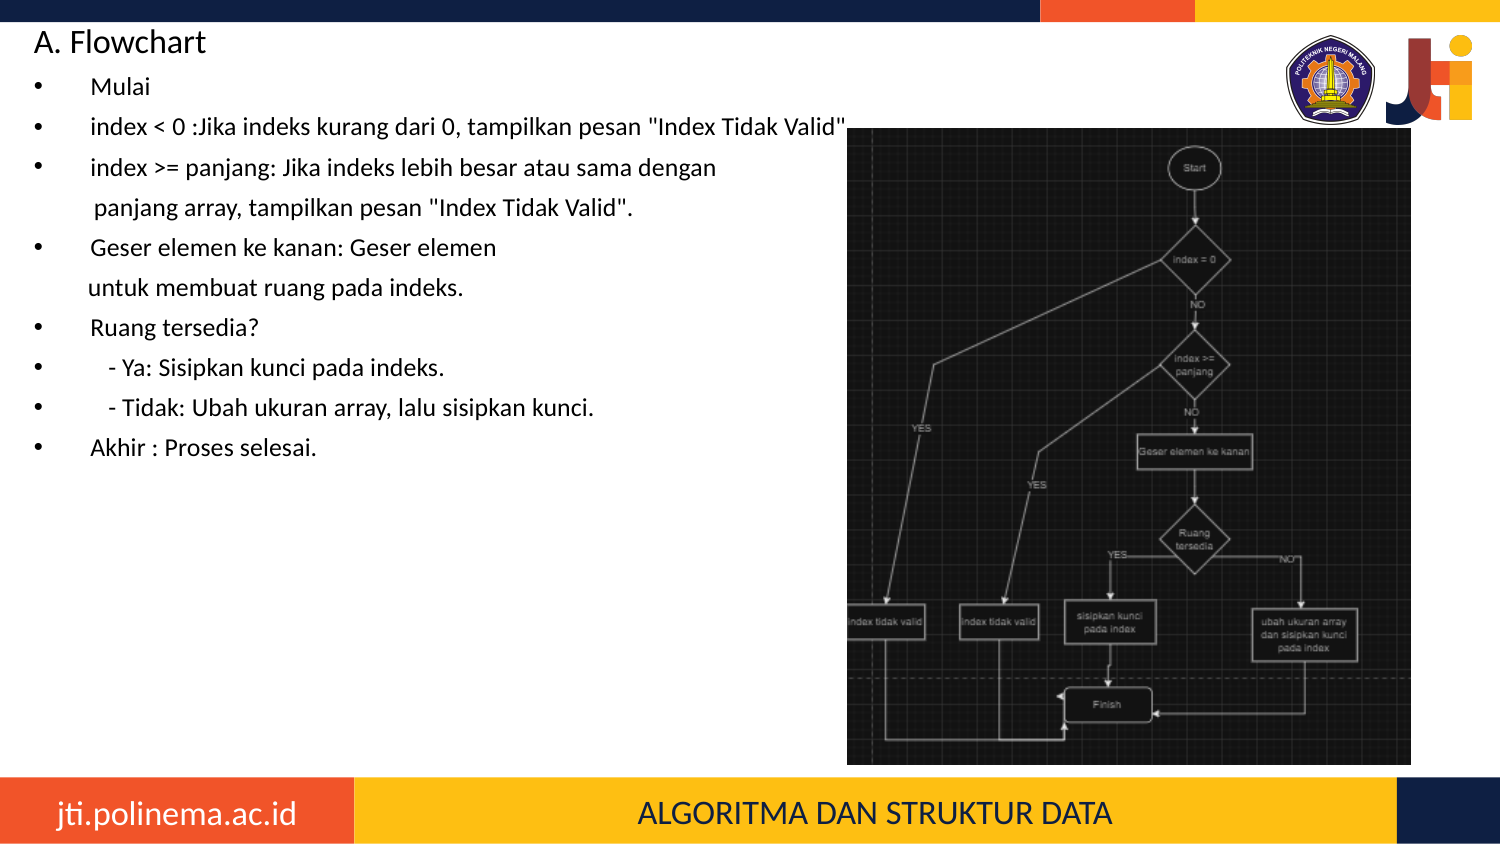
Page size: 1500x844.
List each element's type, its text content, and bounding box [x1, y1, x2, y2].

picture [847, 128, 1411, 766]
picture [1386, 35, 1472, 125]
picture [1286, 35, 1375, 125]
list A. Flowchart Mulai index < 0 :Jika indeks kurang dari 0, tampilkan pesan "Index Tidak Valid". index >= panjang: Jika indeks lebih besar atau sama dengan panjang array, tampilkan pesan "Index Tidak Valid". Geser elemen ke kanan: Geser elemen untuk membuat ruang pada indeks. Ruang tersedia? - Ya: Sisipkan kunci pada indeks. - Tidak: Ubah ukuran array, lalu sisipkan kunci. Akhir : Proses selesai. [0, 17, 1097, 471]
